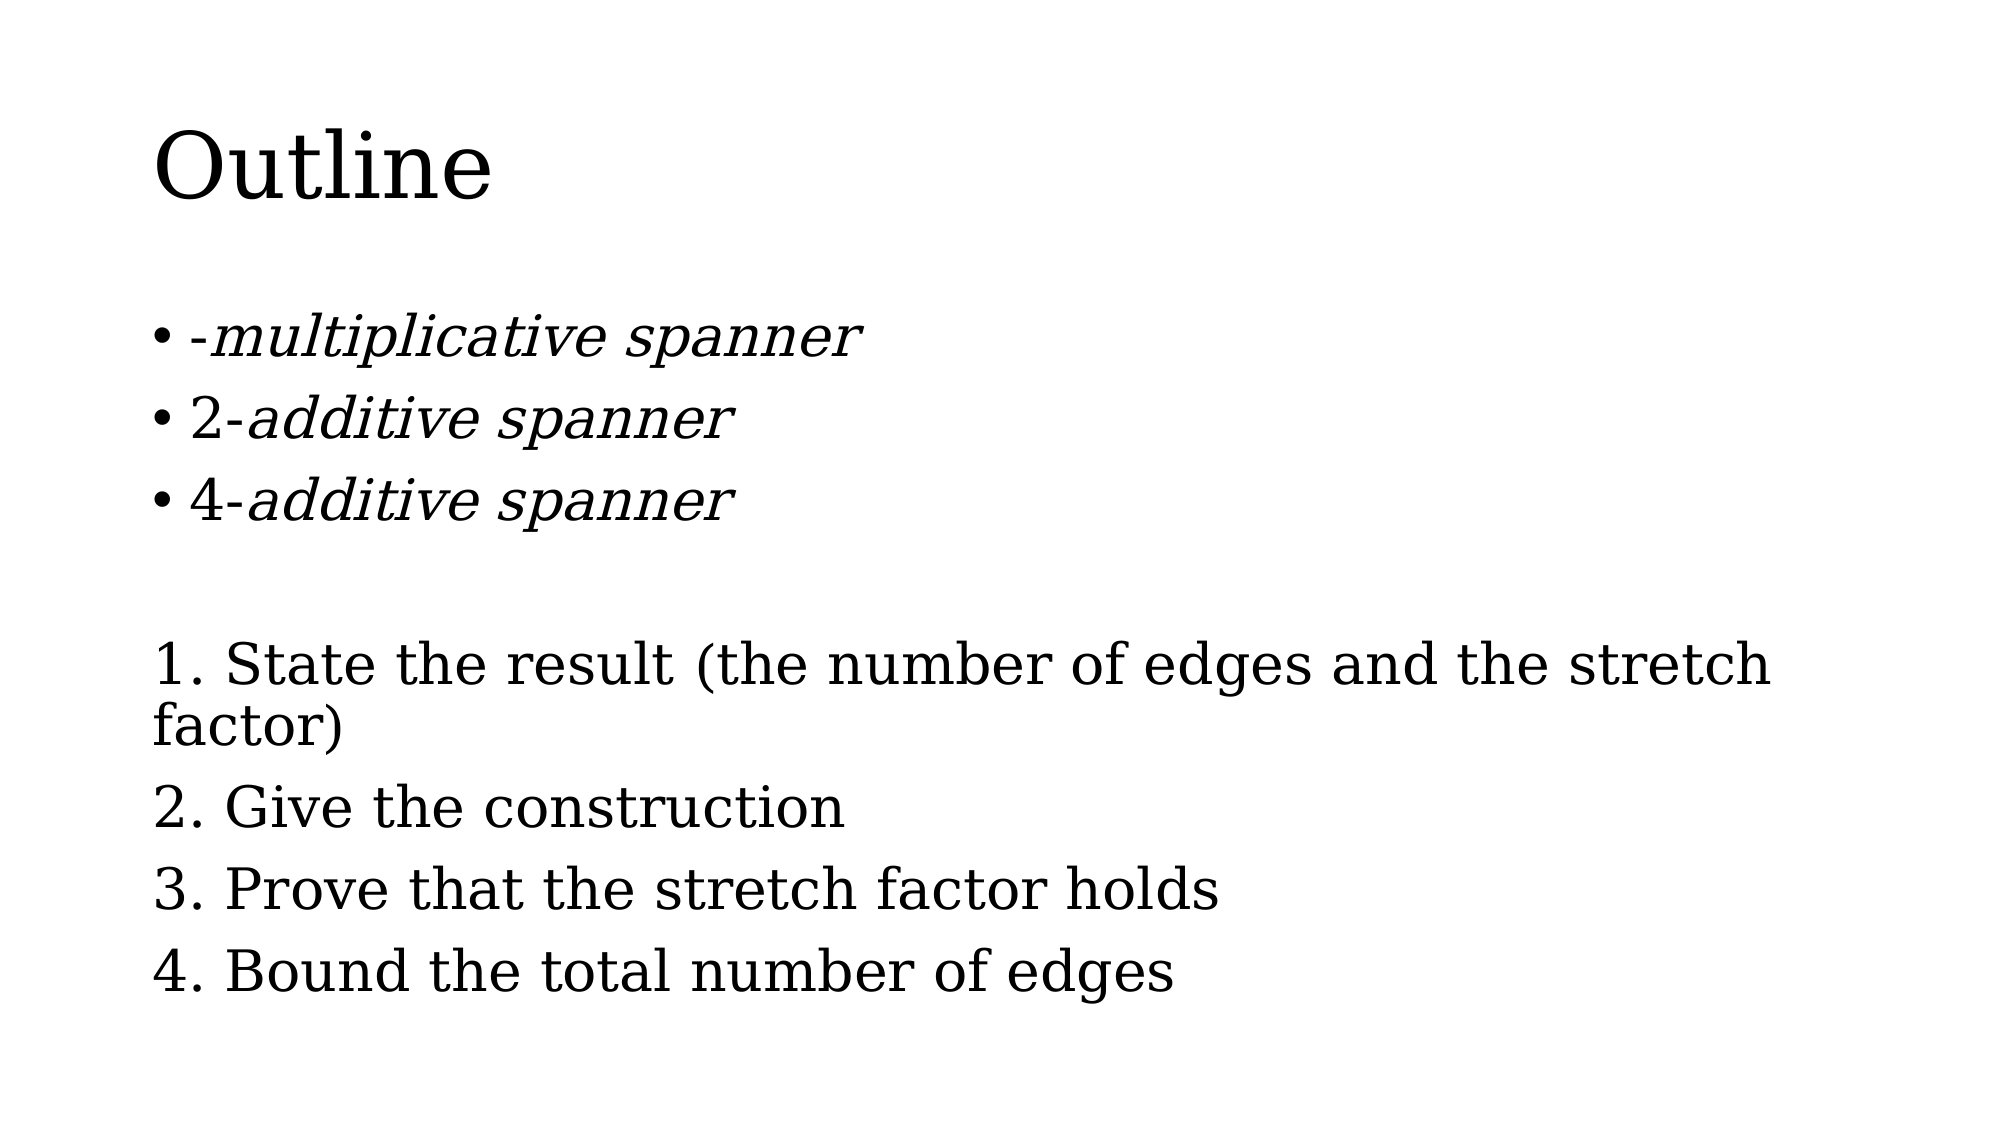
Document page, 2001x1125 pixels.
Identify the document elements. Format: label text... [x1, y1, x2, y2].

title Outline [137, 59, 1863, 278]
